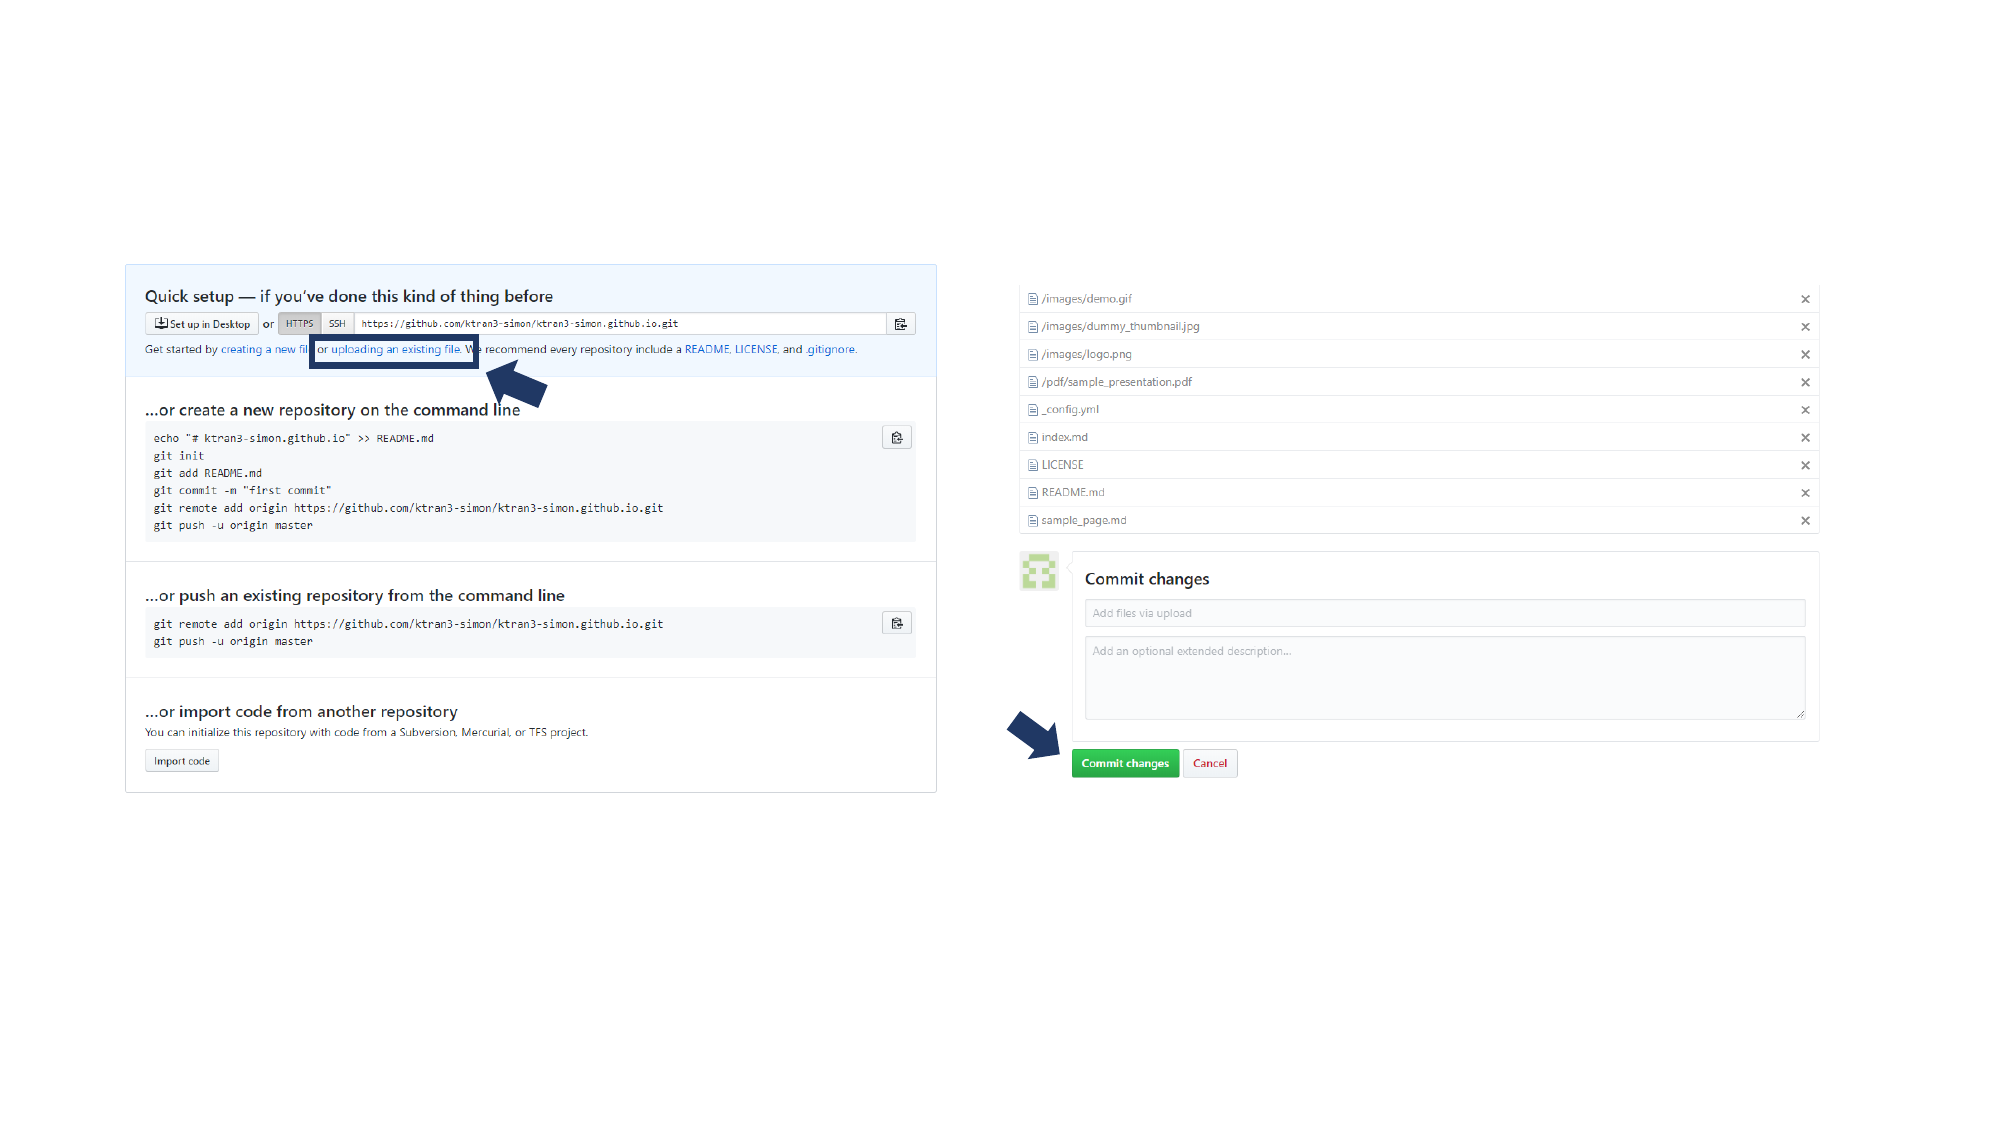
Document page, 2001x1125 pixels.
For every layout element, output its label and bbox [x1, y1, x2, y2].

picture [117, 256, 948, 798]
picture [988, 256, 1846, 798]
